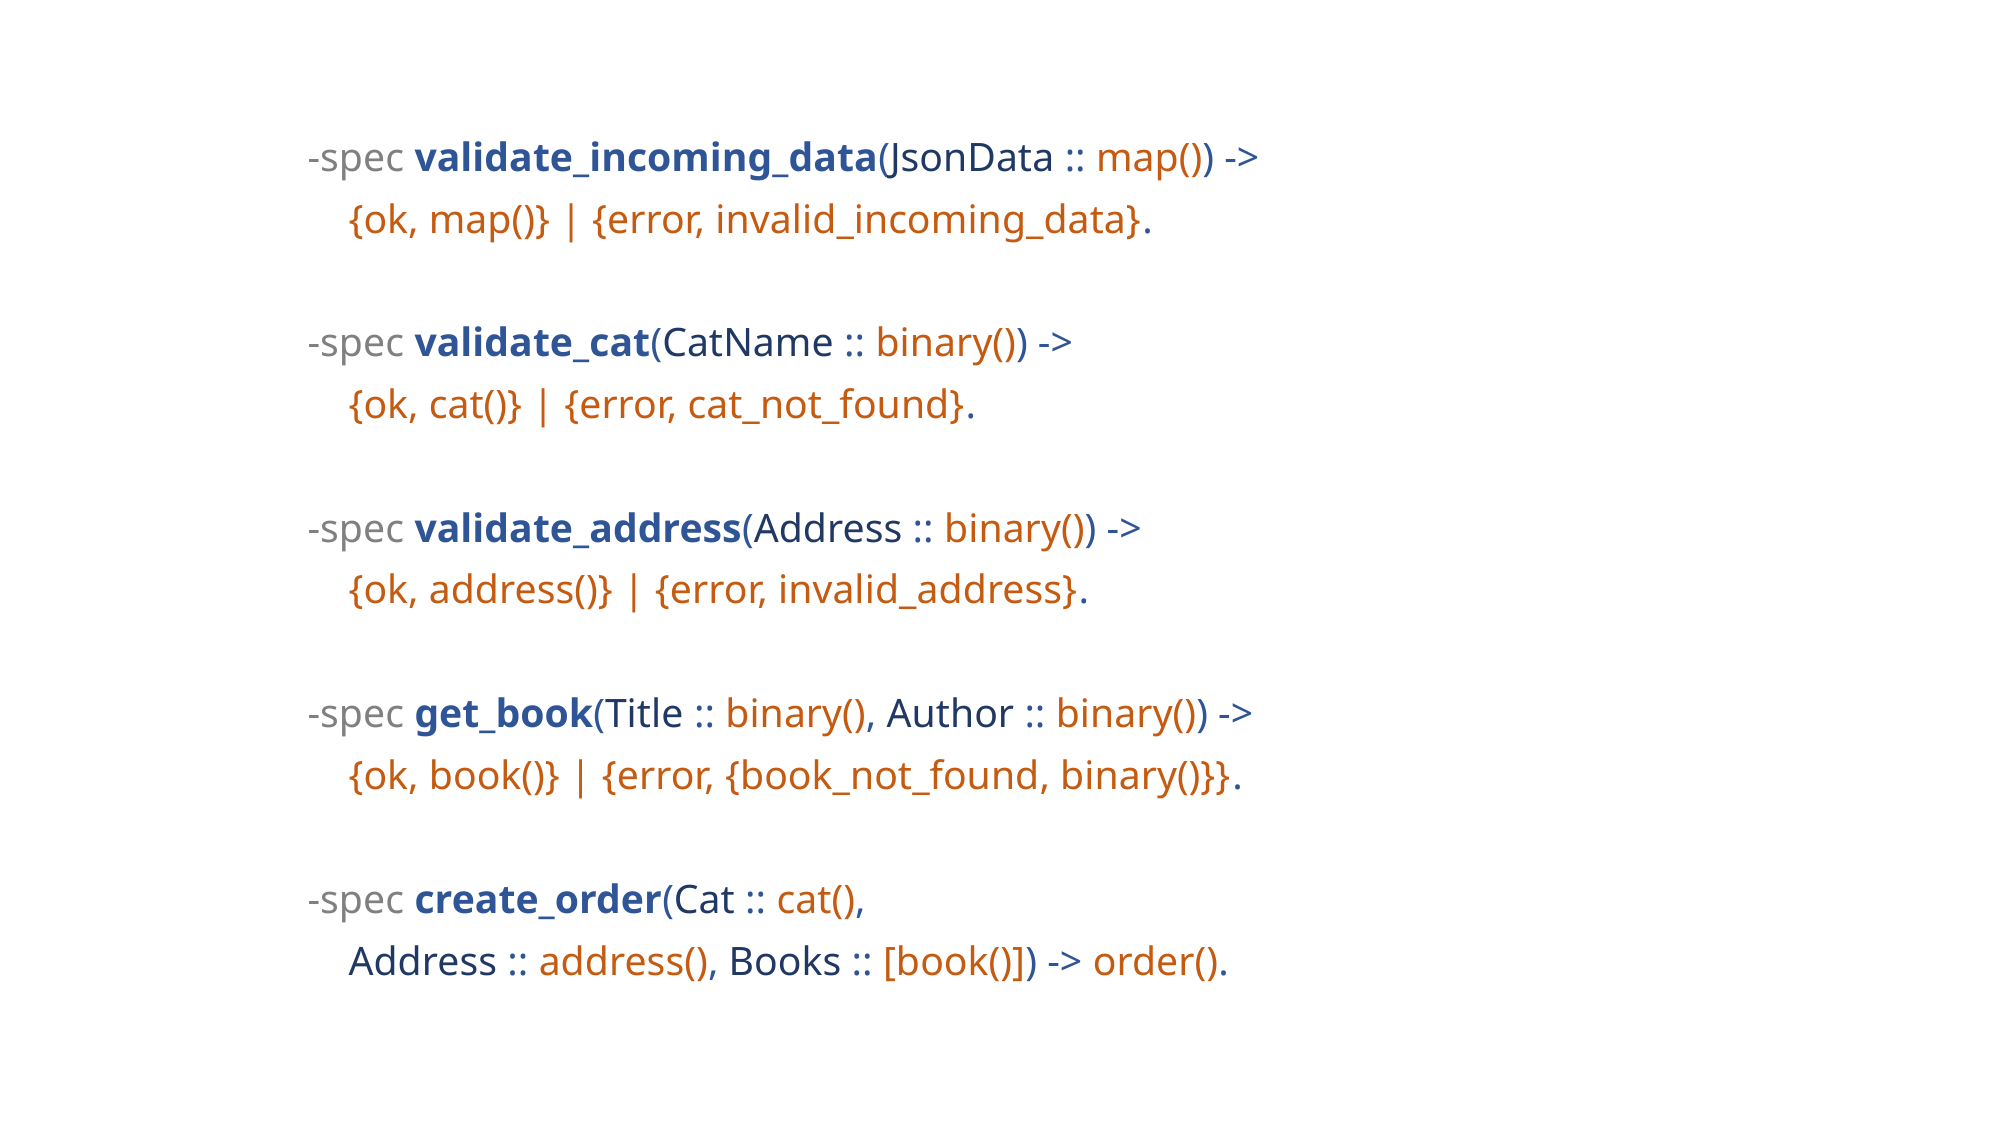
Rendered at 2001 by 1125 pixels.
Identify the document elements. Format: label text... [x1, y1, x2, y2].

list -spec validate_incoming_data(JsonData :: map()) -> {ok, map()} | {error, invalid_incoming_data}. -spec validate_cat(CatName :: binary()) -> {ok, cat()} | {error, cat_not_found}. -spec validate_address(Address :: binary()) -> {ok, address()} | {error, invalid_address}. -spec get_book(Title :: binary(), Author :: binary()) -> {ok, book()} | {error, {book_not_found, binary()}}. -spec create_order(Cat :: cat(), Address :: address(), Books :: [book()]) -> order(). [292, 129, 1708, 995]
